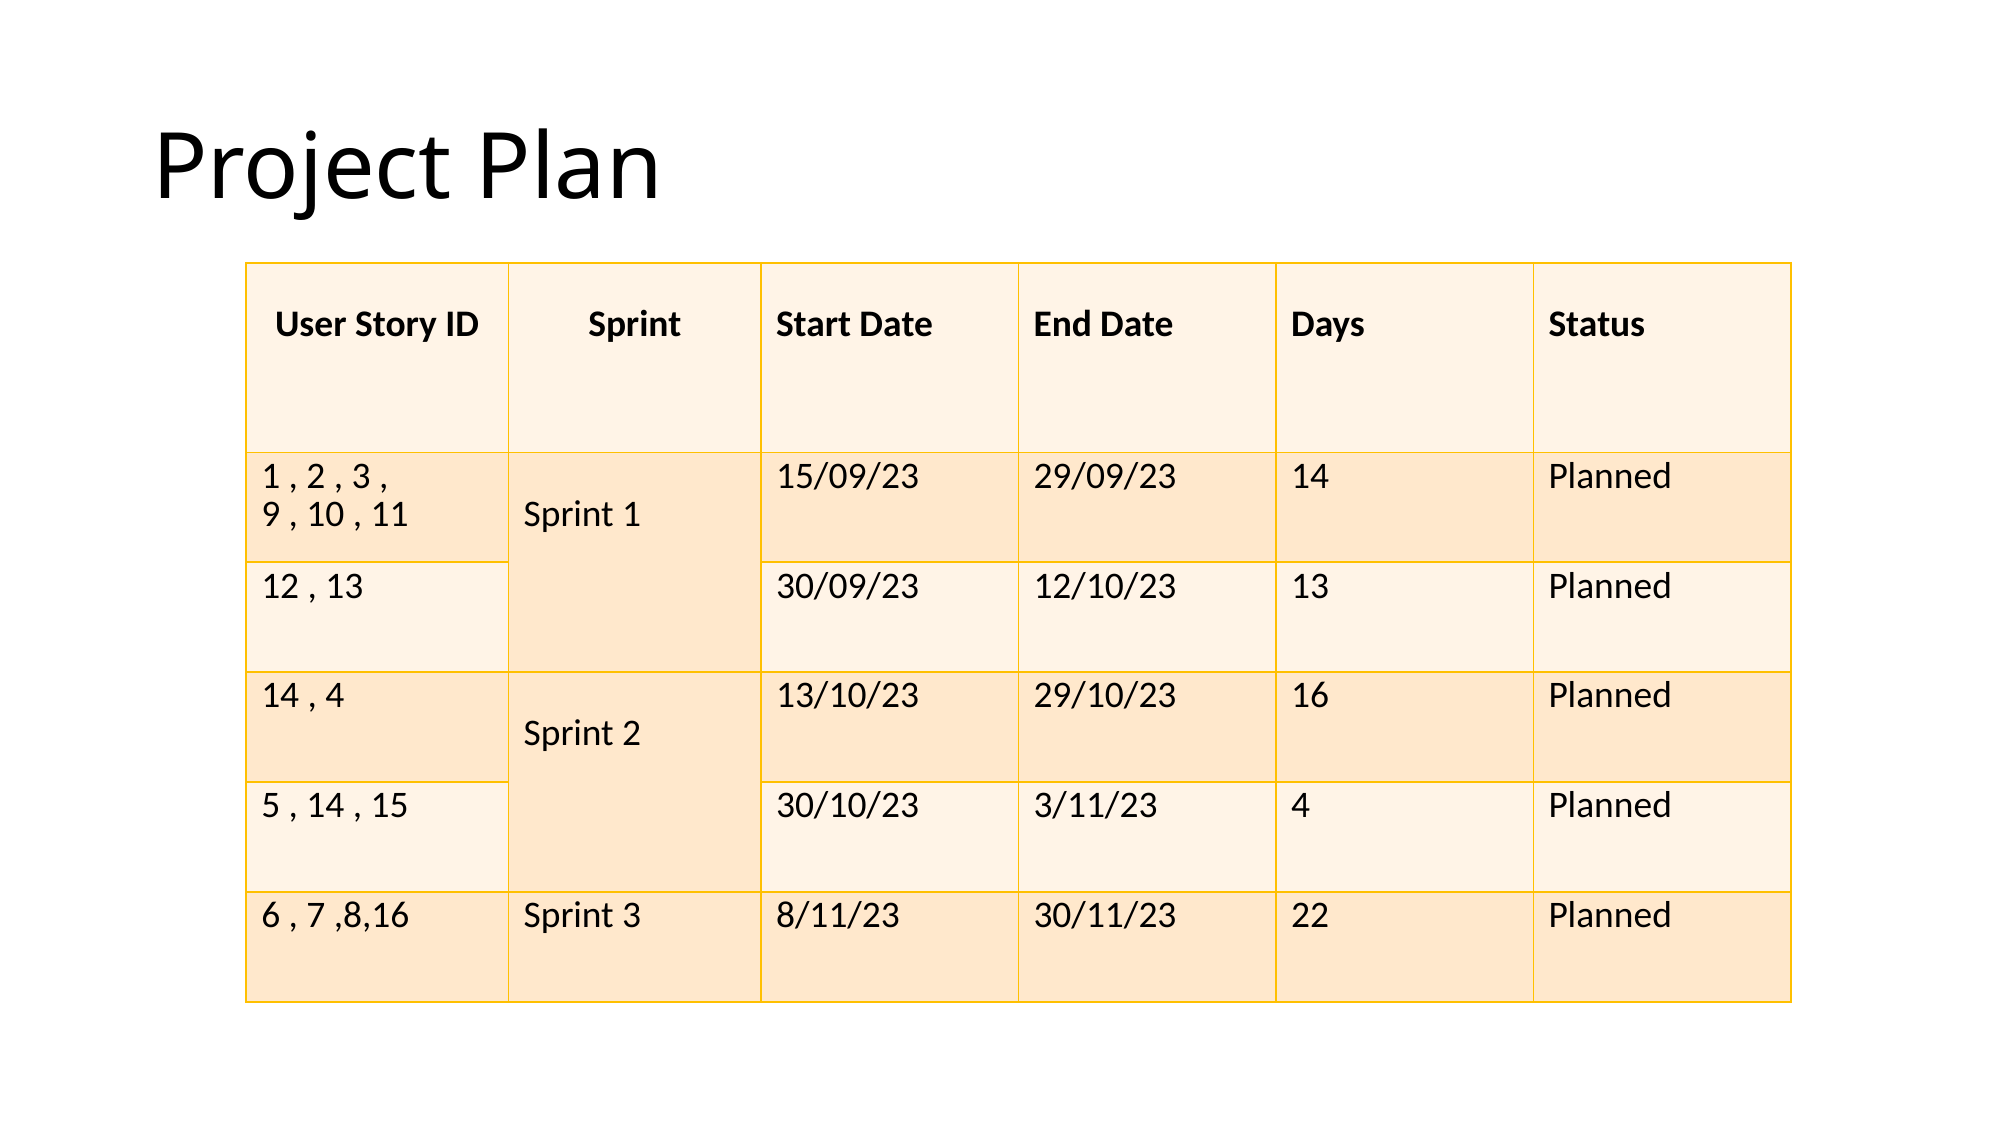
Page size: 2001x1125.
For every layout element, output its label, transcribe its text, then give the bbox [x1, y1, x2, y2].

table_header Start Date [762, 264, 1018, 452]
table_cell 15/09/23 [762, 453, 1018, 561]
table_cell 14 , 4 [247, 673, 508, 781]
table_cell Planned [1534, 563, 1790, 671]
table_cell 29/10/23 [1019, 673, 1275, 781]
table_cell 16 [1277, 673, 1533, 781]
table_cell 6 , 7 ,8,16 [247, 893, 508, 1001]
table_header End Date [1019, 264, 1275, 452]
table_cell 1 , 2 , 3 , 9 , 10 , 11 [247, 453, 508, 561]
table_cell 8/11/23 [762, 893, 1018, 1001]
table_cell Planned [1534, 893, 1790, 1001]
table_cell 22 [1277, 893, 1533, 1001]
table_cell 30/11/23 [1019, 893, 1275, 1001]
table_cell Sprint 1 [509, 453, 760, 671]
table_cell 13/10/23 [762, 673, 1018, 781]
title Project Plan [137, 59, 1863, 278]
table_cell Sprint 2 [509, 673, 760, 891]
table_header User Story ID [247, 264, 508, 452]
table_cell 3/11/23 [1019, 783, 1275, 891]
table_cell 30/09/23 [762, 563, 1018, 671]
table_cell Sprint 3 [509, 893, 760, 1001]
table_cell 5 , 14 , 15 [247, 783, 508, 891]
table_header Sprint [509, 264, 760, 452]
table_cell 29/09/23 [1019, 453, 1275, 561]
table_cell 13 [1277, 563, 1533, 671]
table_cell 4 [1277, 783, 1533, 891]
table_cell 12/10/23 [1019, 563, 1275, 671]
table_cell 30/10/23 [762, 783, 1018, 891]
table_cell 14 [1277, 453, 1533, 561]
table_cell 12 , 13 [247, 563, 508, 671]
table_header Status [1534, 264, 1790, 452]
table_cell Planned [1534, 673, 1790, 781]
table_header Days [1277, 264, 1533, 452]
table_cell Planned [1534, 783, 1790, 891]
table_cell Planned [1534, 453, 1790, 561]
